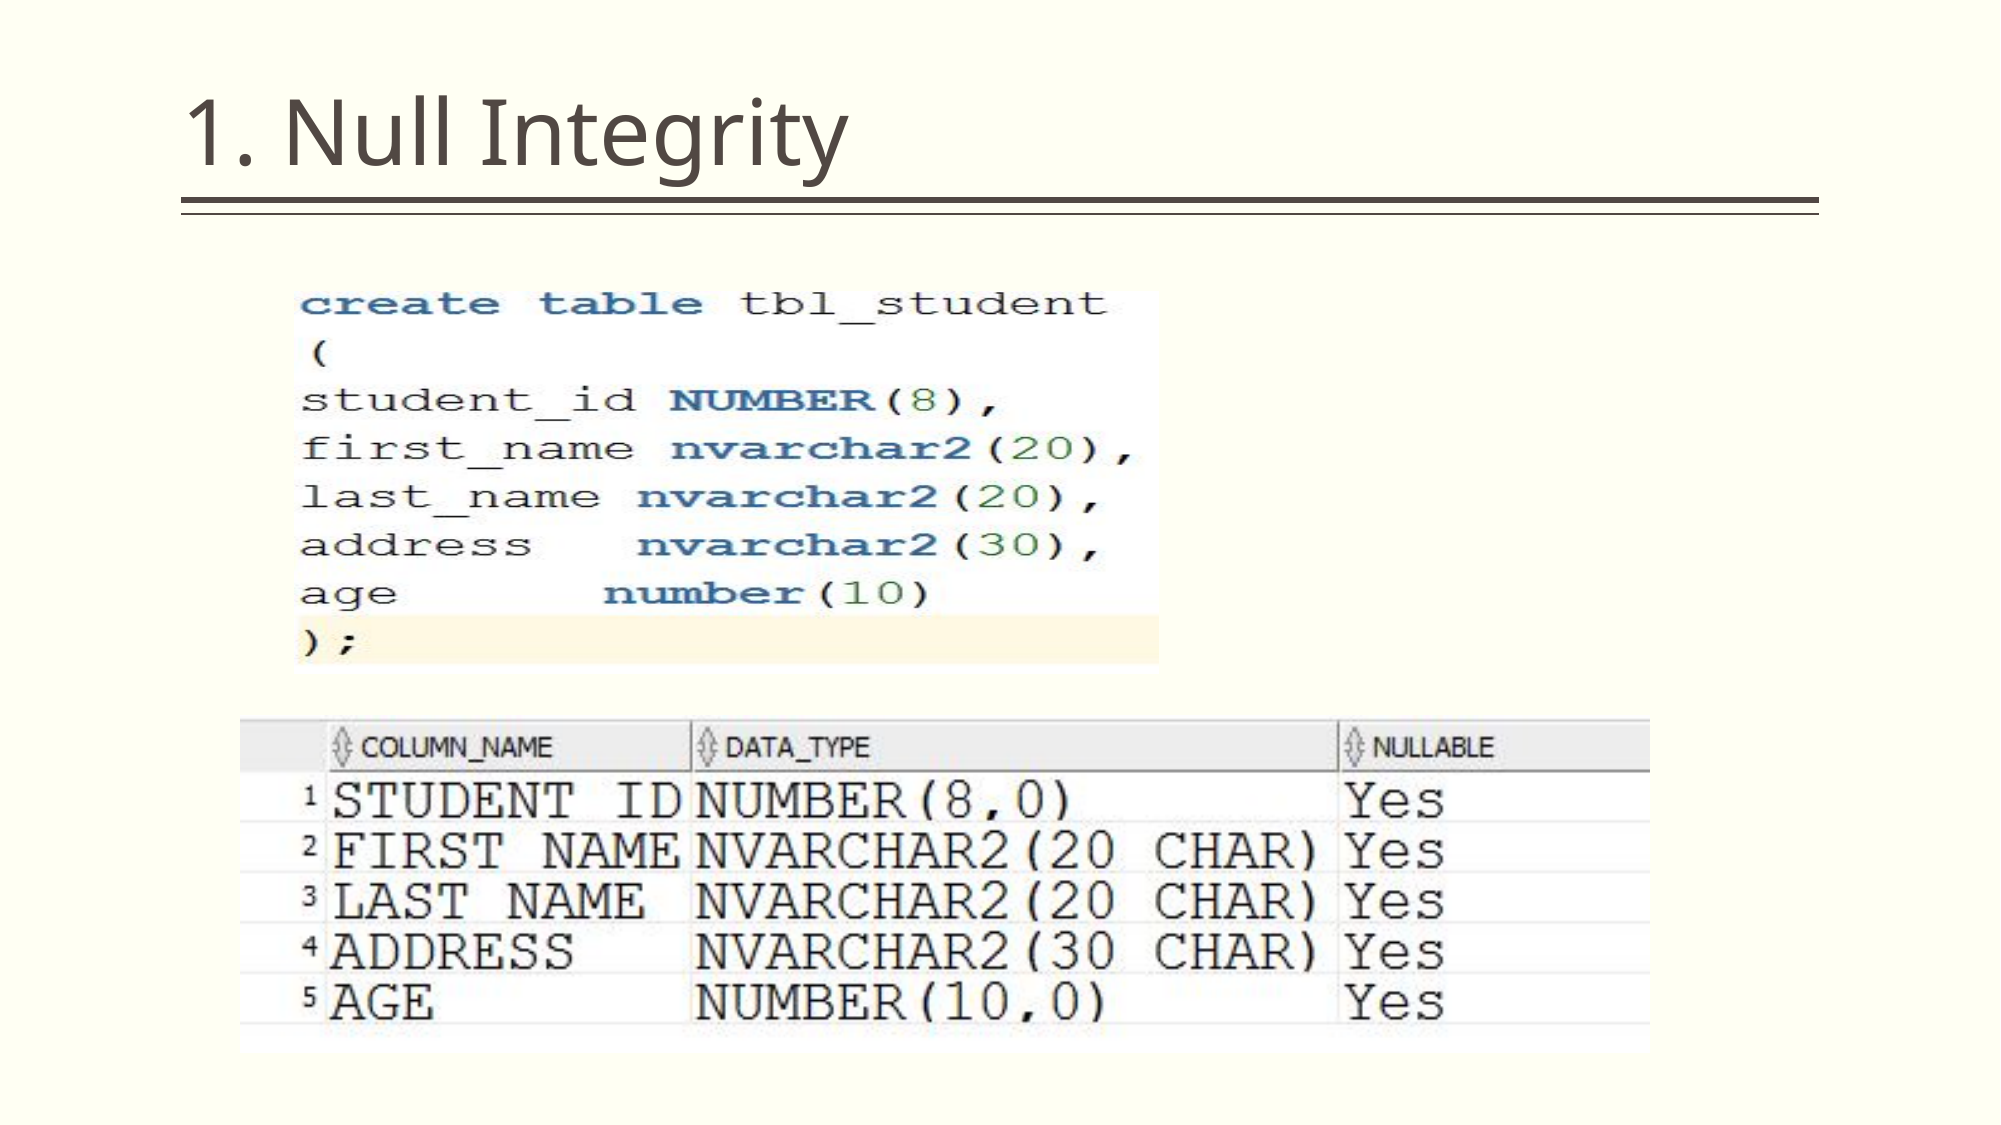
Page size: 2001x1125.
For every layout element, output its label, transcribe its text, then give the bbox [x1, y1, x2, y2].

picture [294, 291, 1159, 674]
picture [240, 715, 1650, 1053]
title 1. Null Integrity [181, 12, 1819, 193]
